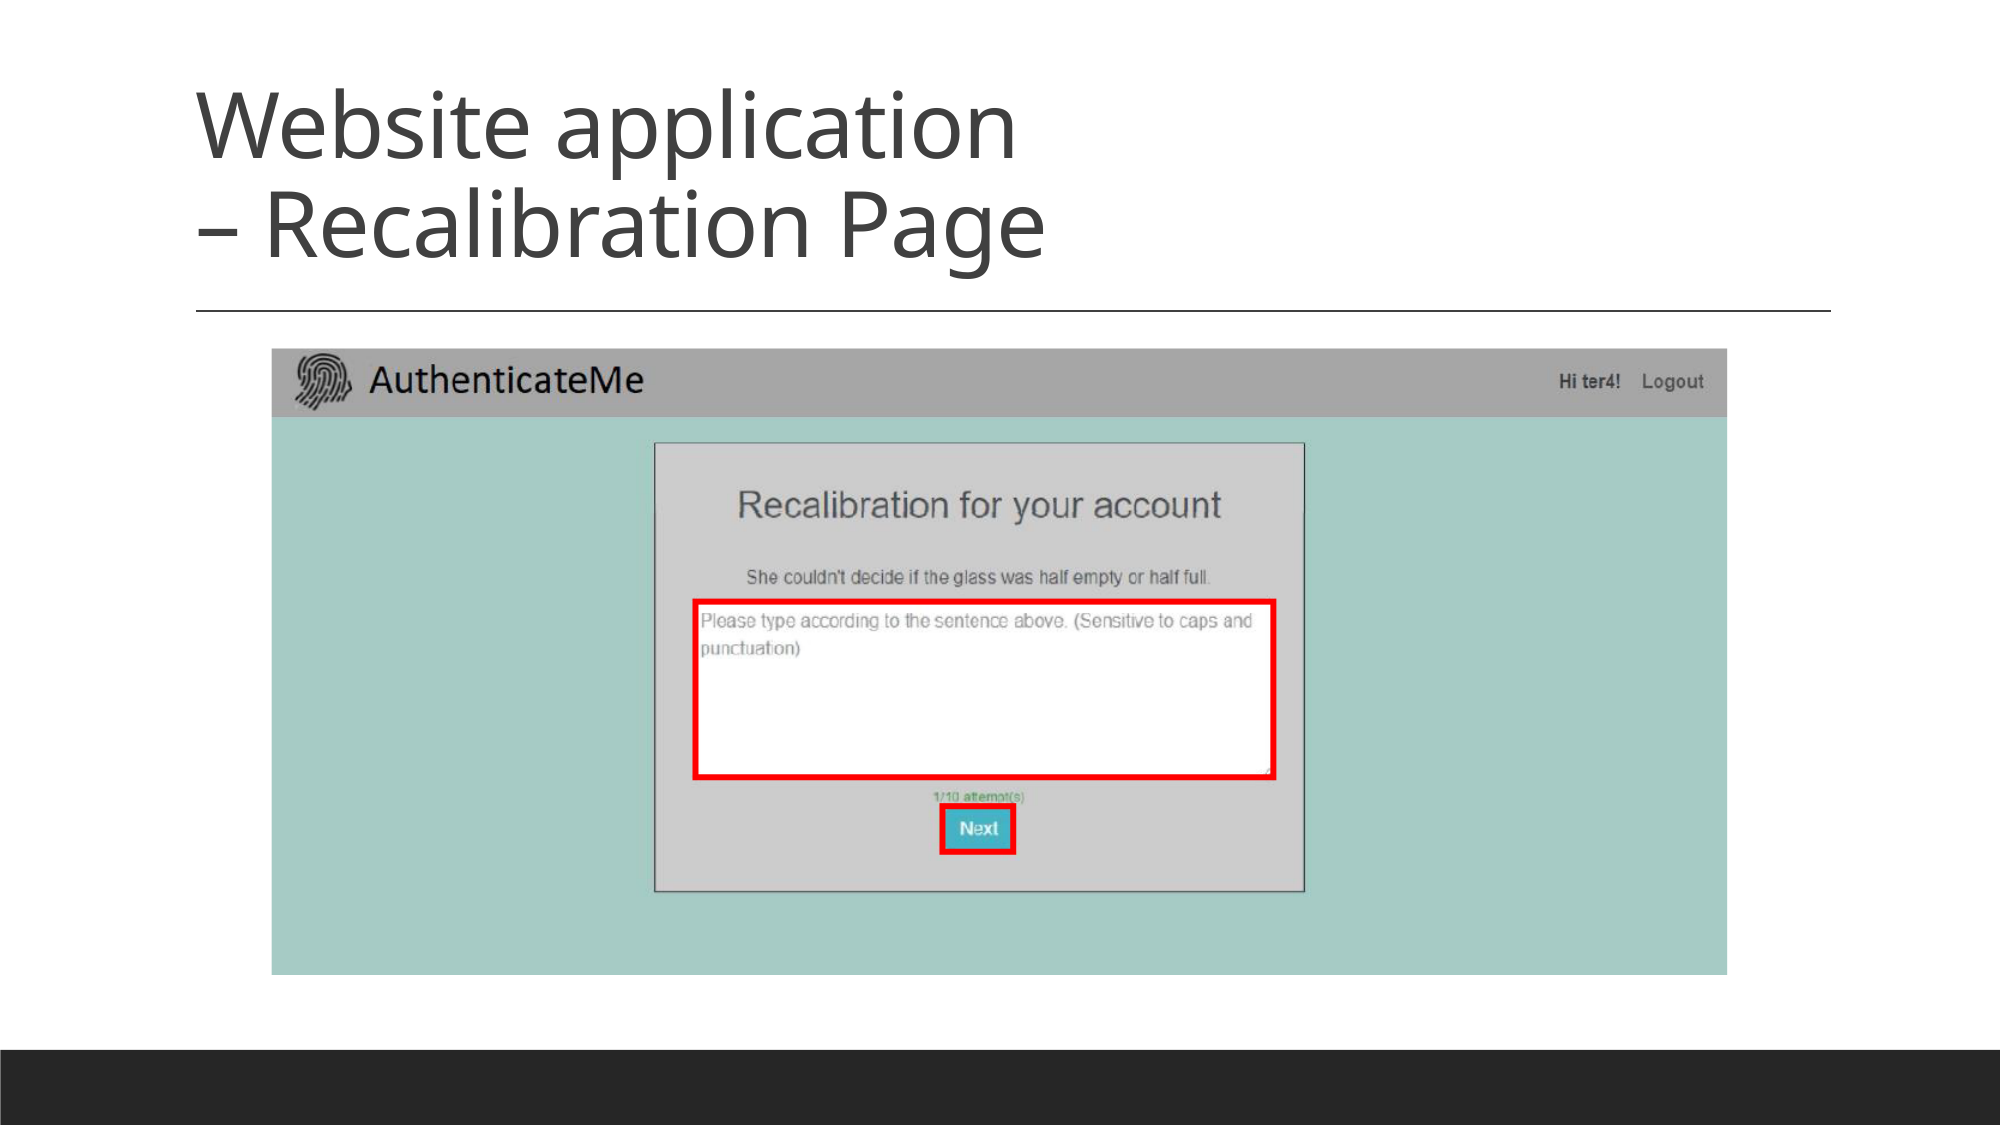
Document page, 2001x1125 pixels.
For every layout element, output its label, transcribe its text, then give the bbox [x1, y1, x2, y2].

picture [266, 344, 1734, 976]
title Website application – Recalibration Page [180, 47, 1830, 285]
